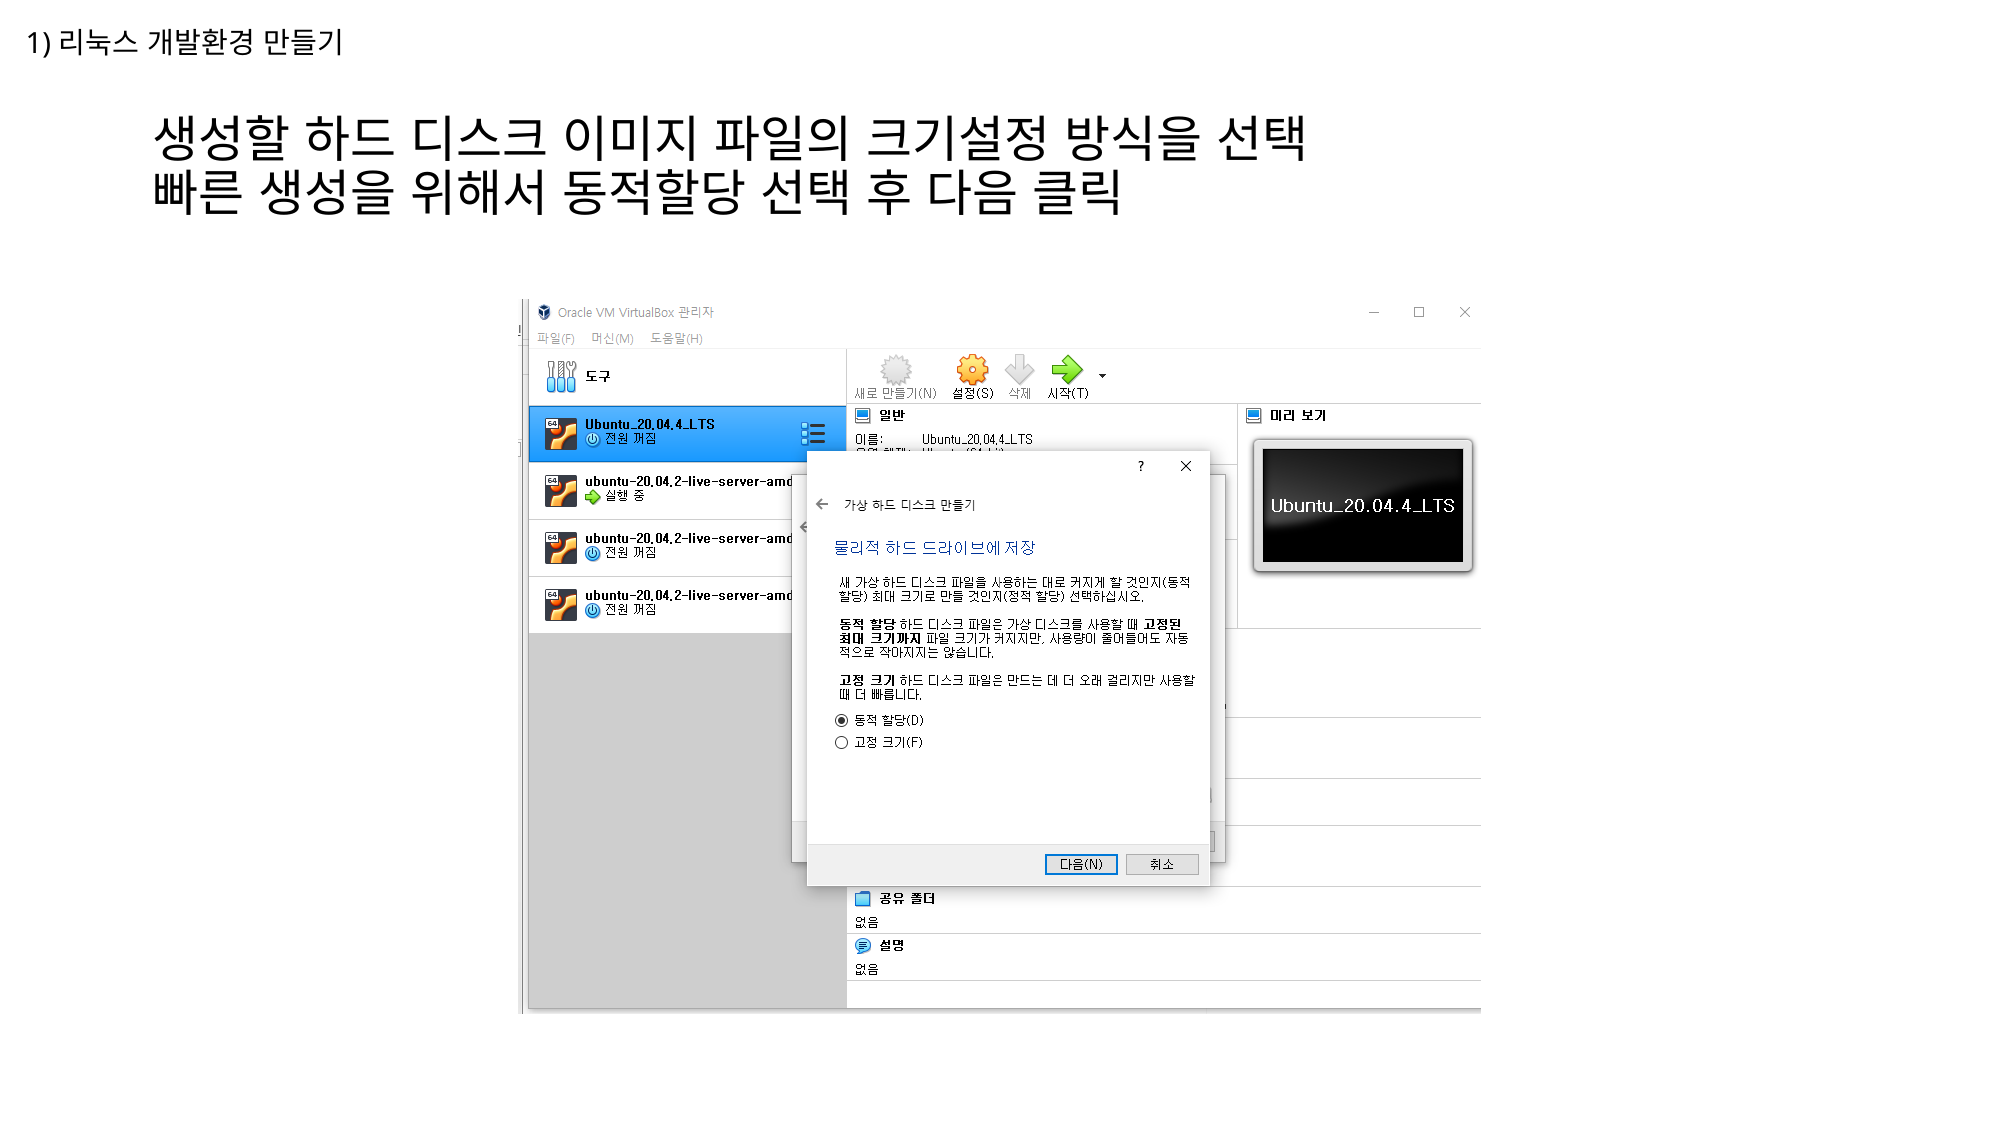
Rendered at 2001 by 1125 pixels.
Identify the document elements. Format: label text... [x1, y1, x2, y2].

title 생성할 하드 디스크 이미지 파일의 크기설정 방식을 선택 빠른 생성을 위해서 동적할당 선택 후 다음 클릭 [137, 59, 1863, 278]
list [518, 299, 1482, 1014]
text_box 1)리눅스 개발환경 만들기 [10, 16, 360, 67]
